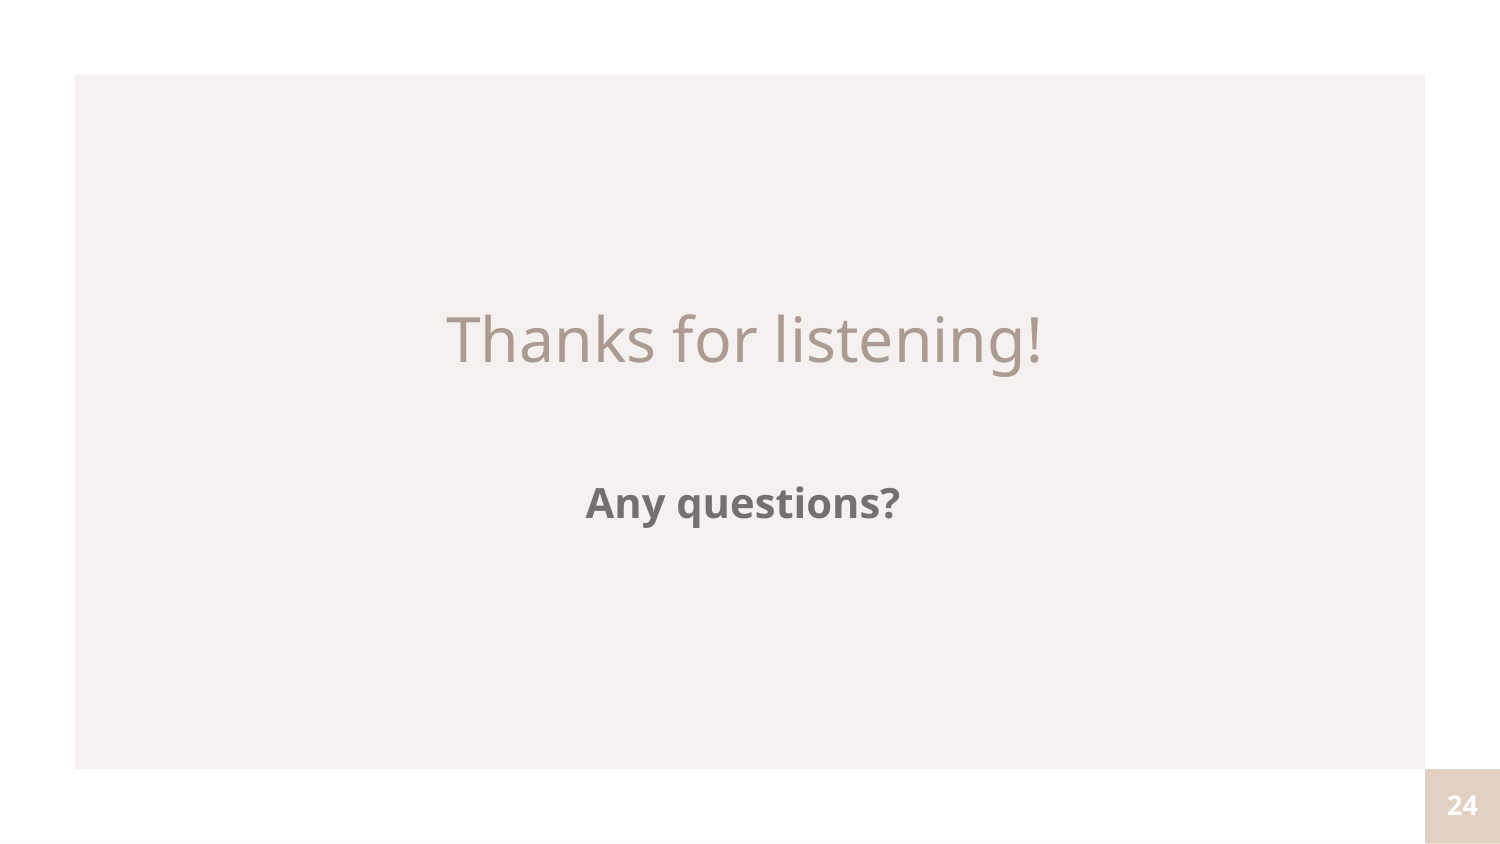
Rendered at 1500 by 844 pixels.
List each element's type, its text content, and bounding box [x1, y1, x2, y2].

title Thanks for listening! [446, 308, 1078, 375]
subtitle Any questions? [585, 469, 939, 555]
slide_number 24 [1425, 769, 1500, 844]
